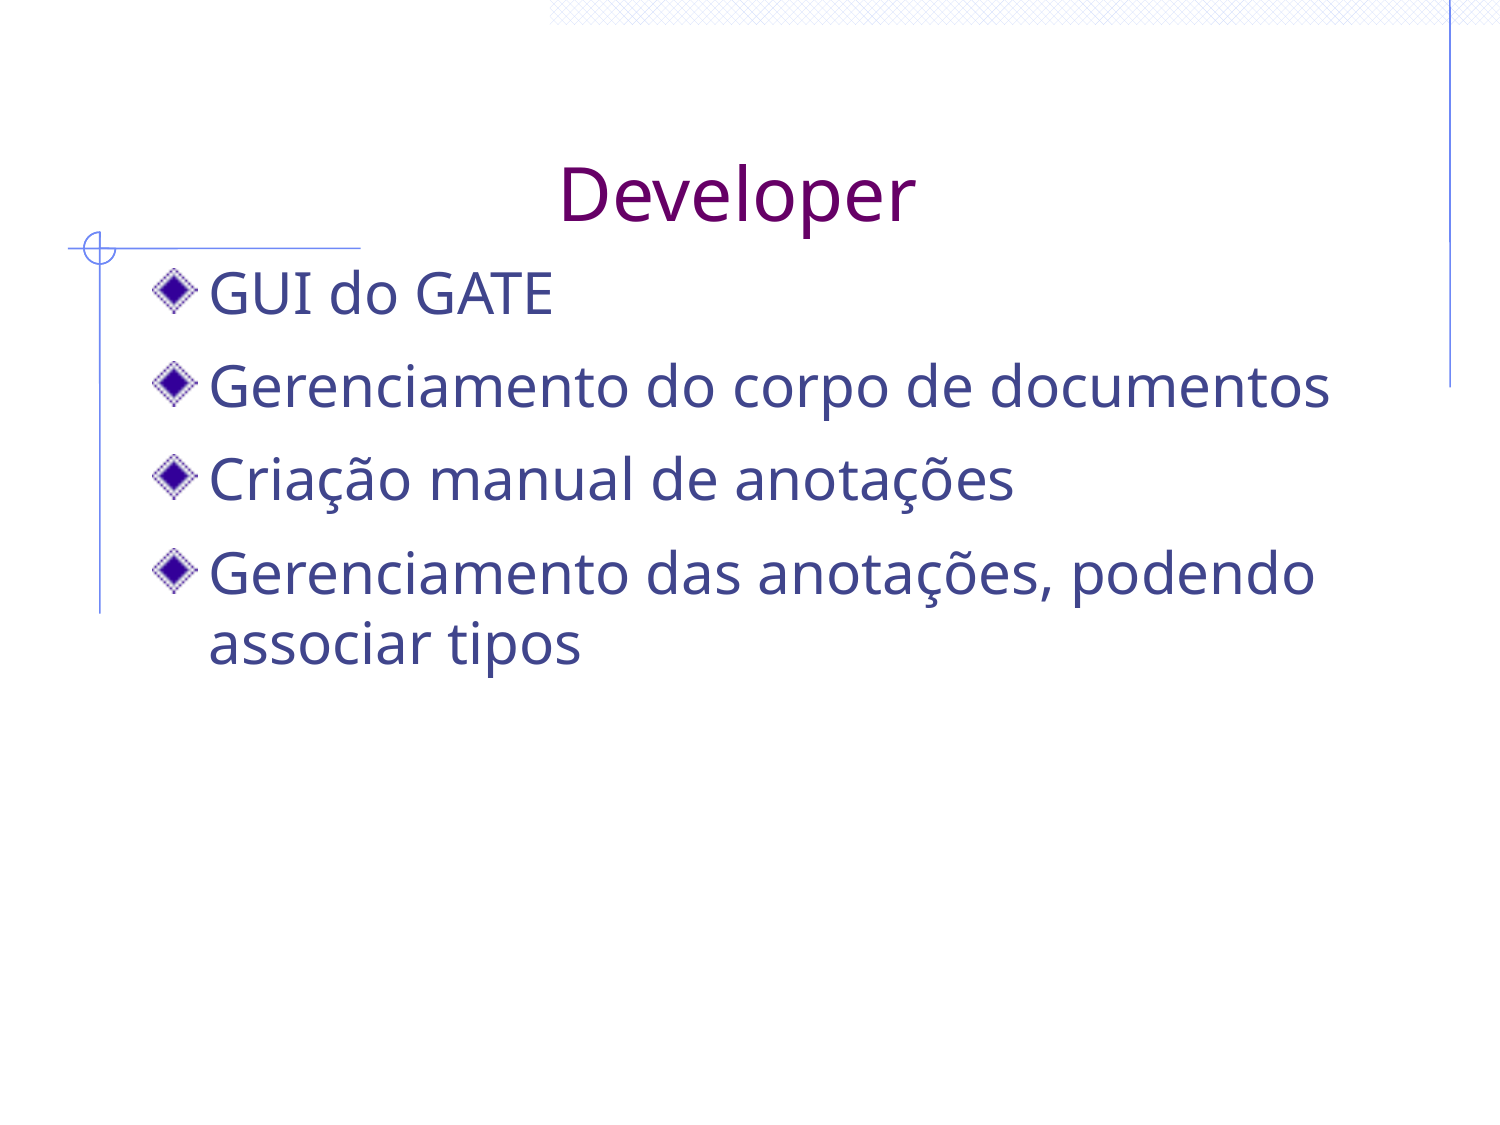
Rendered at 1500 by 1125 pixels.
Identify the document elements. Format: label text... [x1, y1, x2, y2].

picture [152, 548, 198, 594]
picture [152, 361, 198, 407]
text_box Developer [99, 56, 1375, 244]
picture [152, 454, 198, 500]
text_box GUI do GATE Gerenciamento do corpo de documentos Criação manual de anotações Gerenciamento das anotações, podendo associar tipos [137, 248, 1413, 924]
picture [152, 268, 198, 314]
